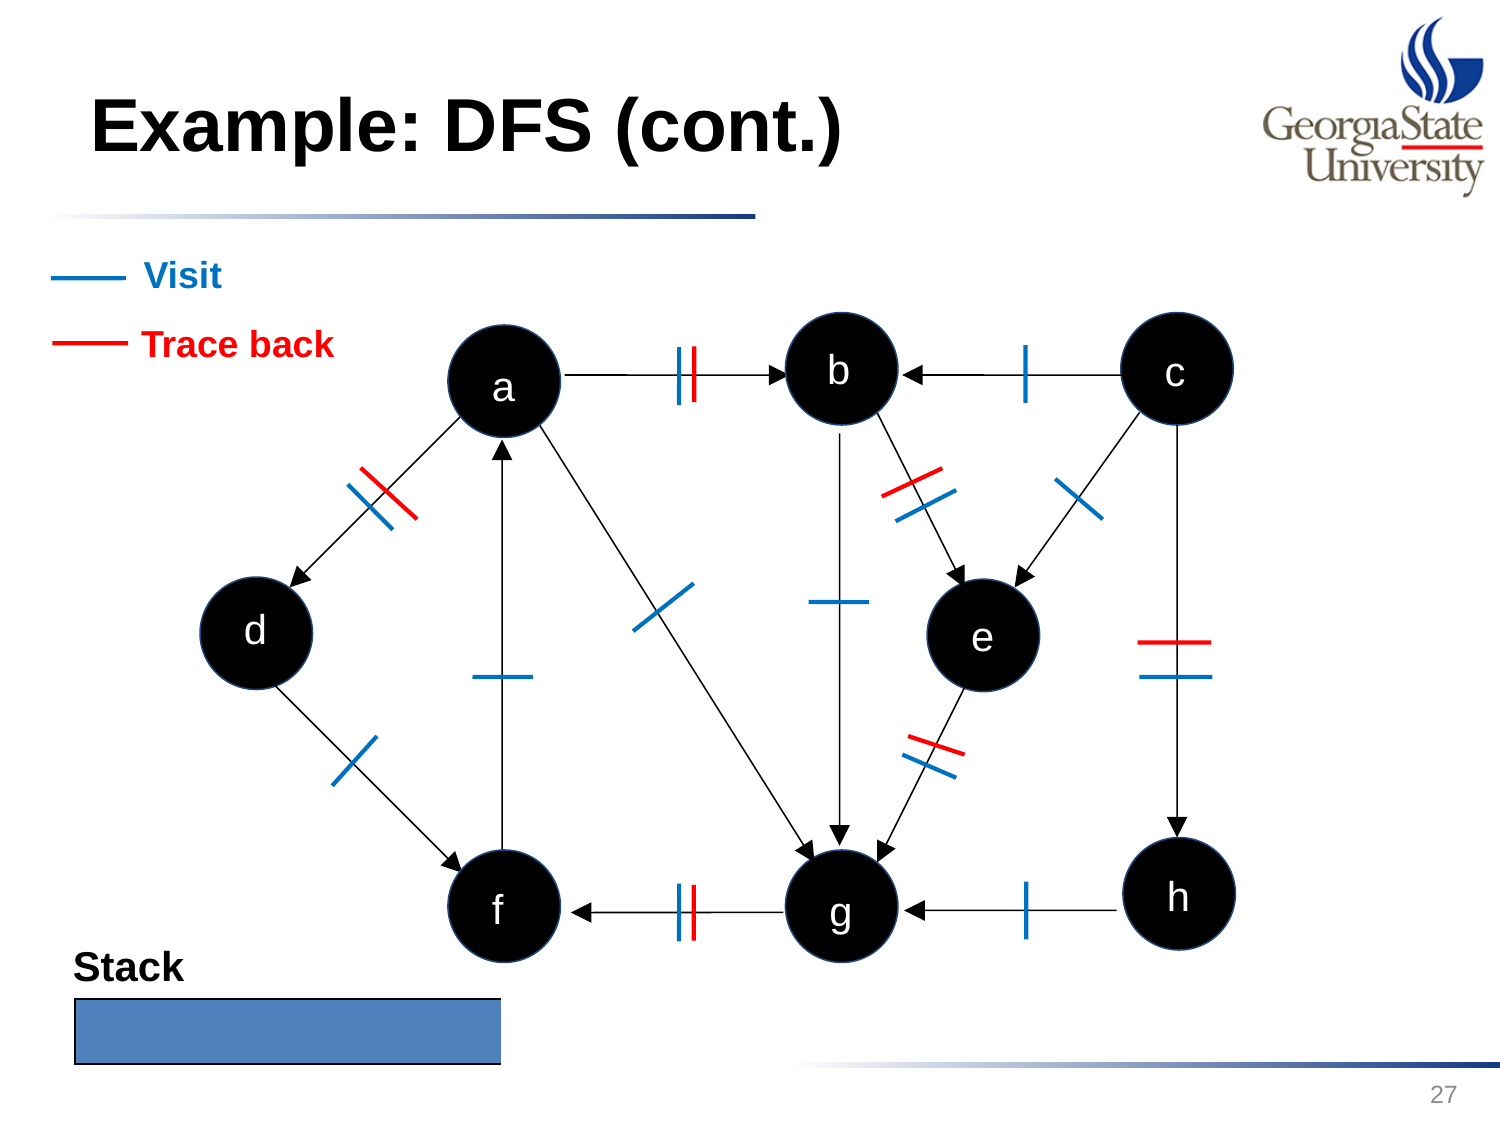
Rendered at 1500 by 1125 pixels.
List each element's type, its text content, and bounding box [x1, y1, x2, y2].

text_box Stack [58, 932, 200, 997]
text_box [50, 243, 353, 374]
table_header [76, 1000, 501, 1063]
picture [1247, 0, 1500, 216]
slide_number 27 [1123, 1064, 1474, 1124]
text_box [199, 312, 1236, 963]
title Example: DFS (cont.) [75, 27, 1234, 215]
